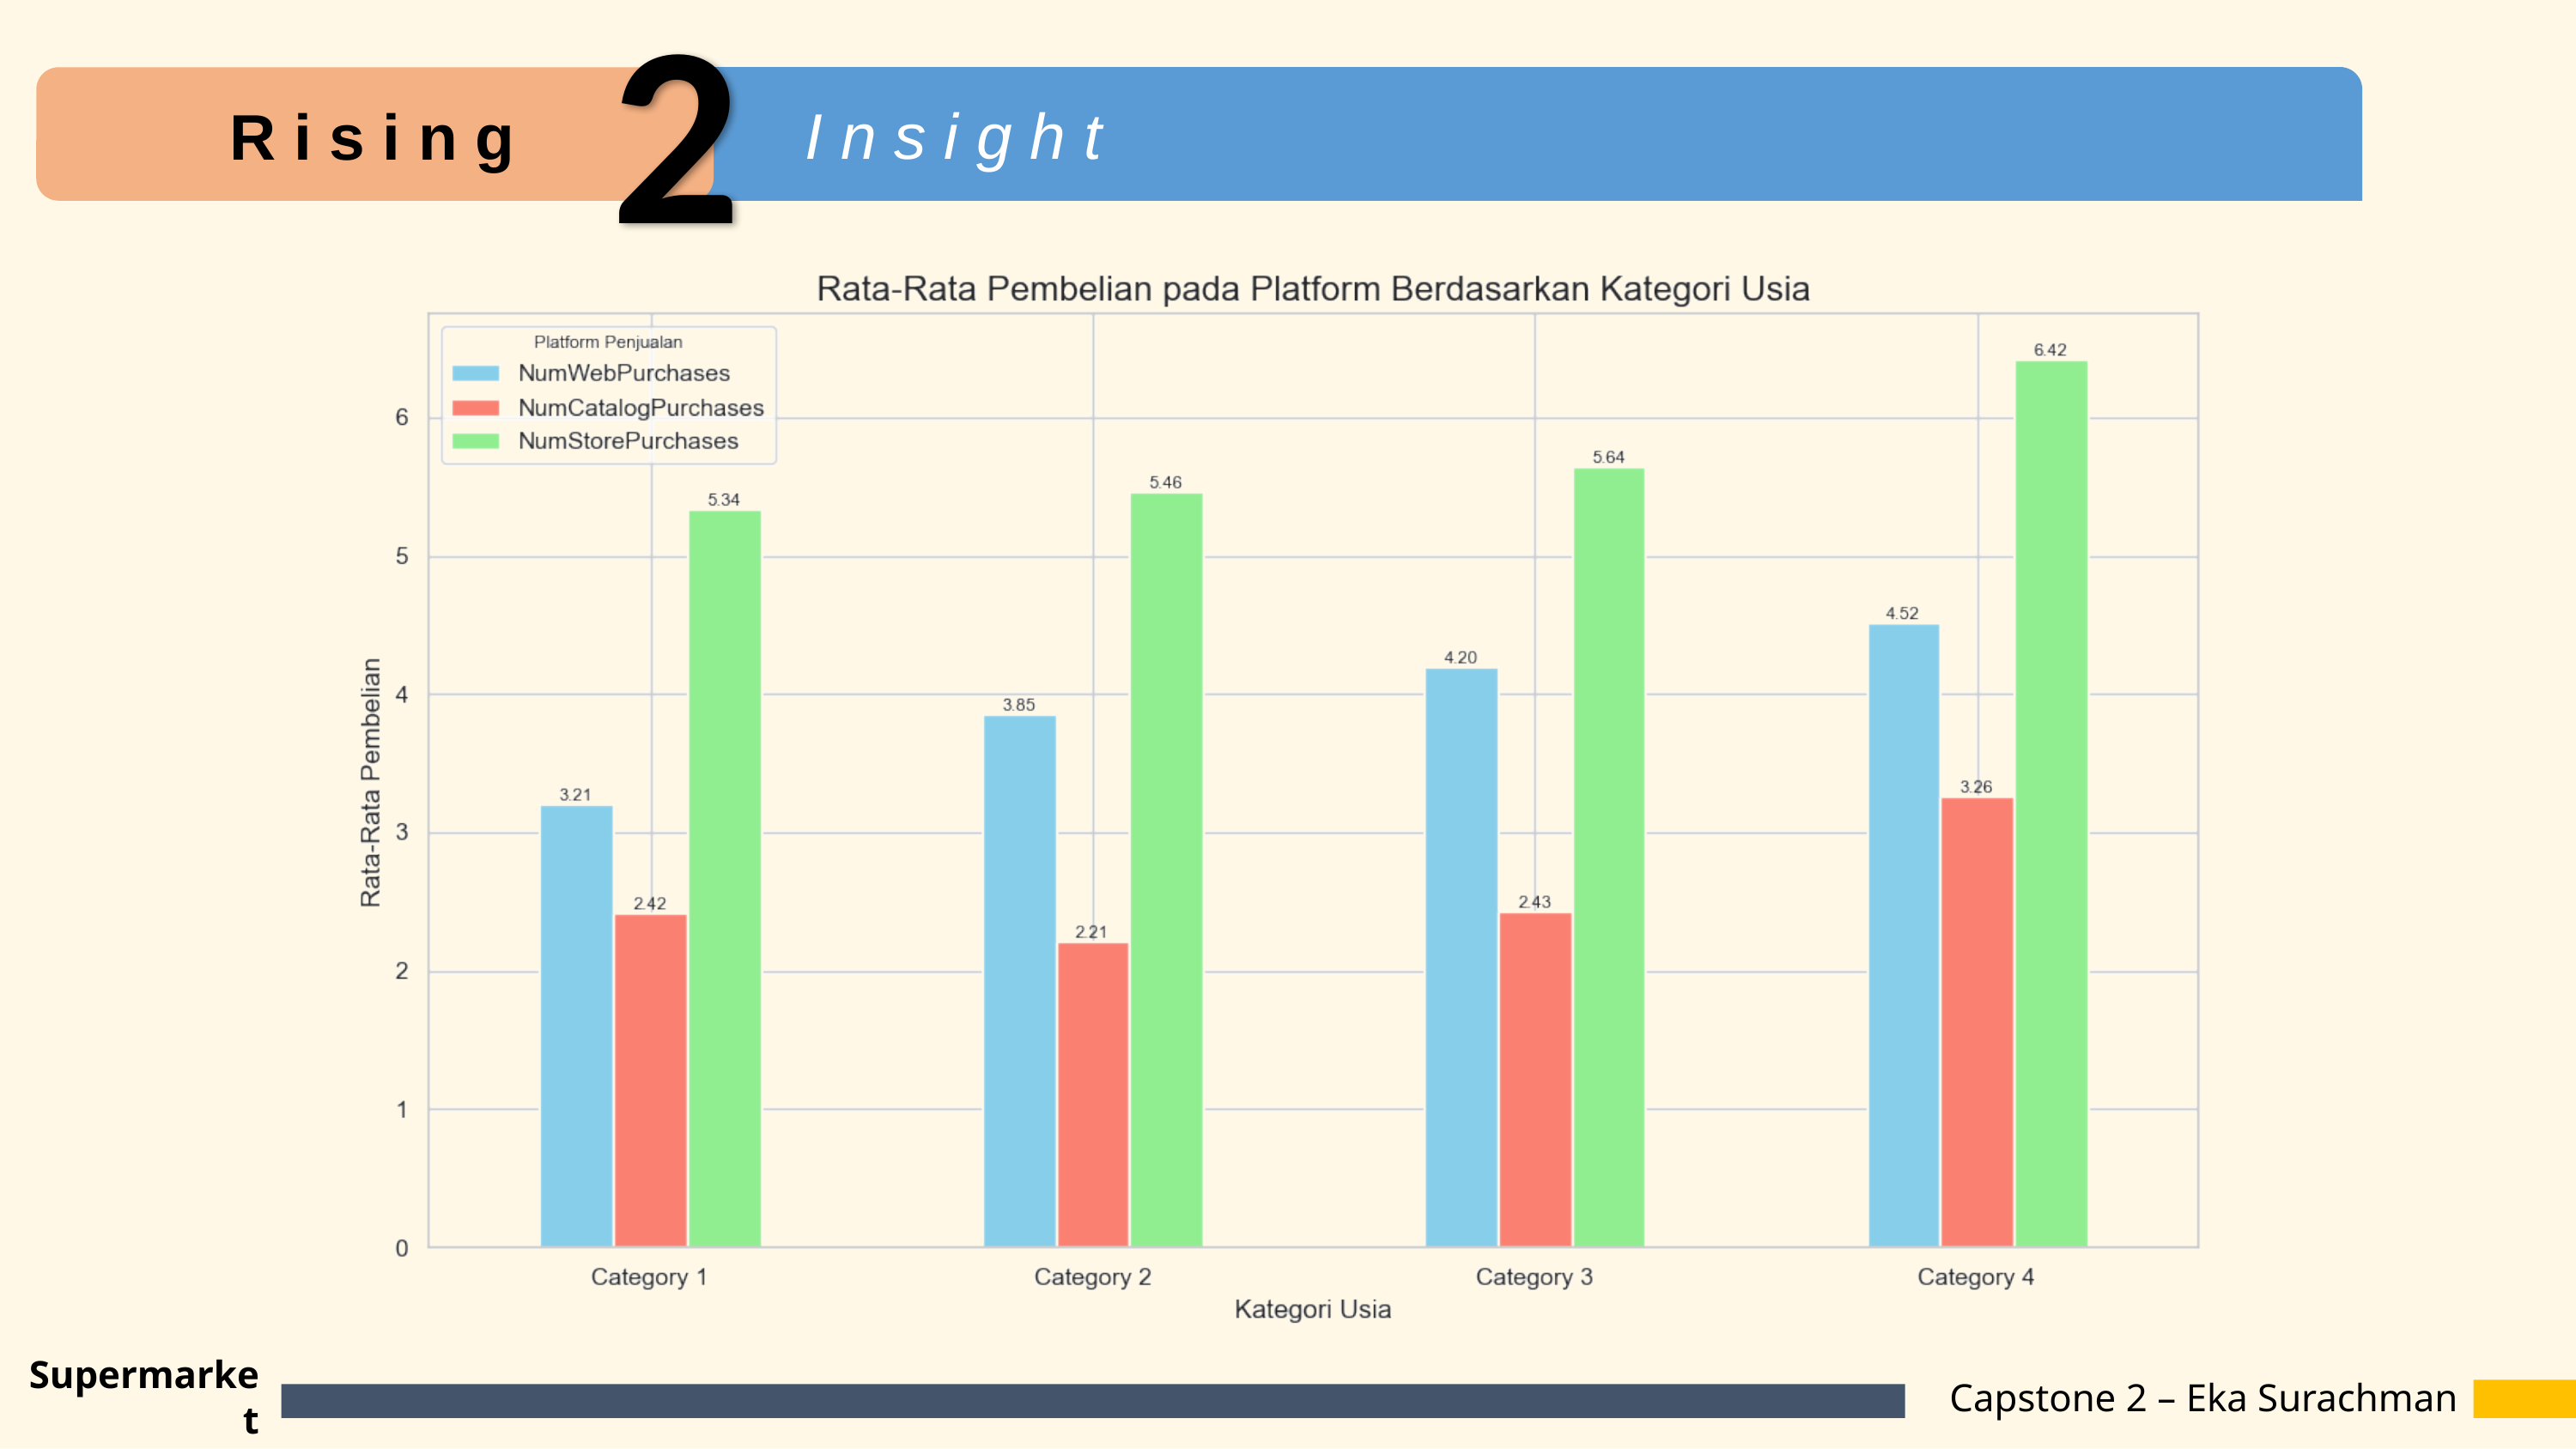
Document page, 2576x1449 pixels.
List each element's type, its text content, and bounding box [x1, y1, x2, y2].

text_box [281, 1367, 2576, 1427]
text_box Supermarket Customer [11, 1344, 272, 1449]
picture [347, 260, 2215, 1339]
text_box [36, 0, 2363, 241]
